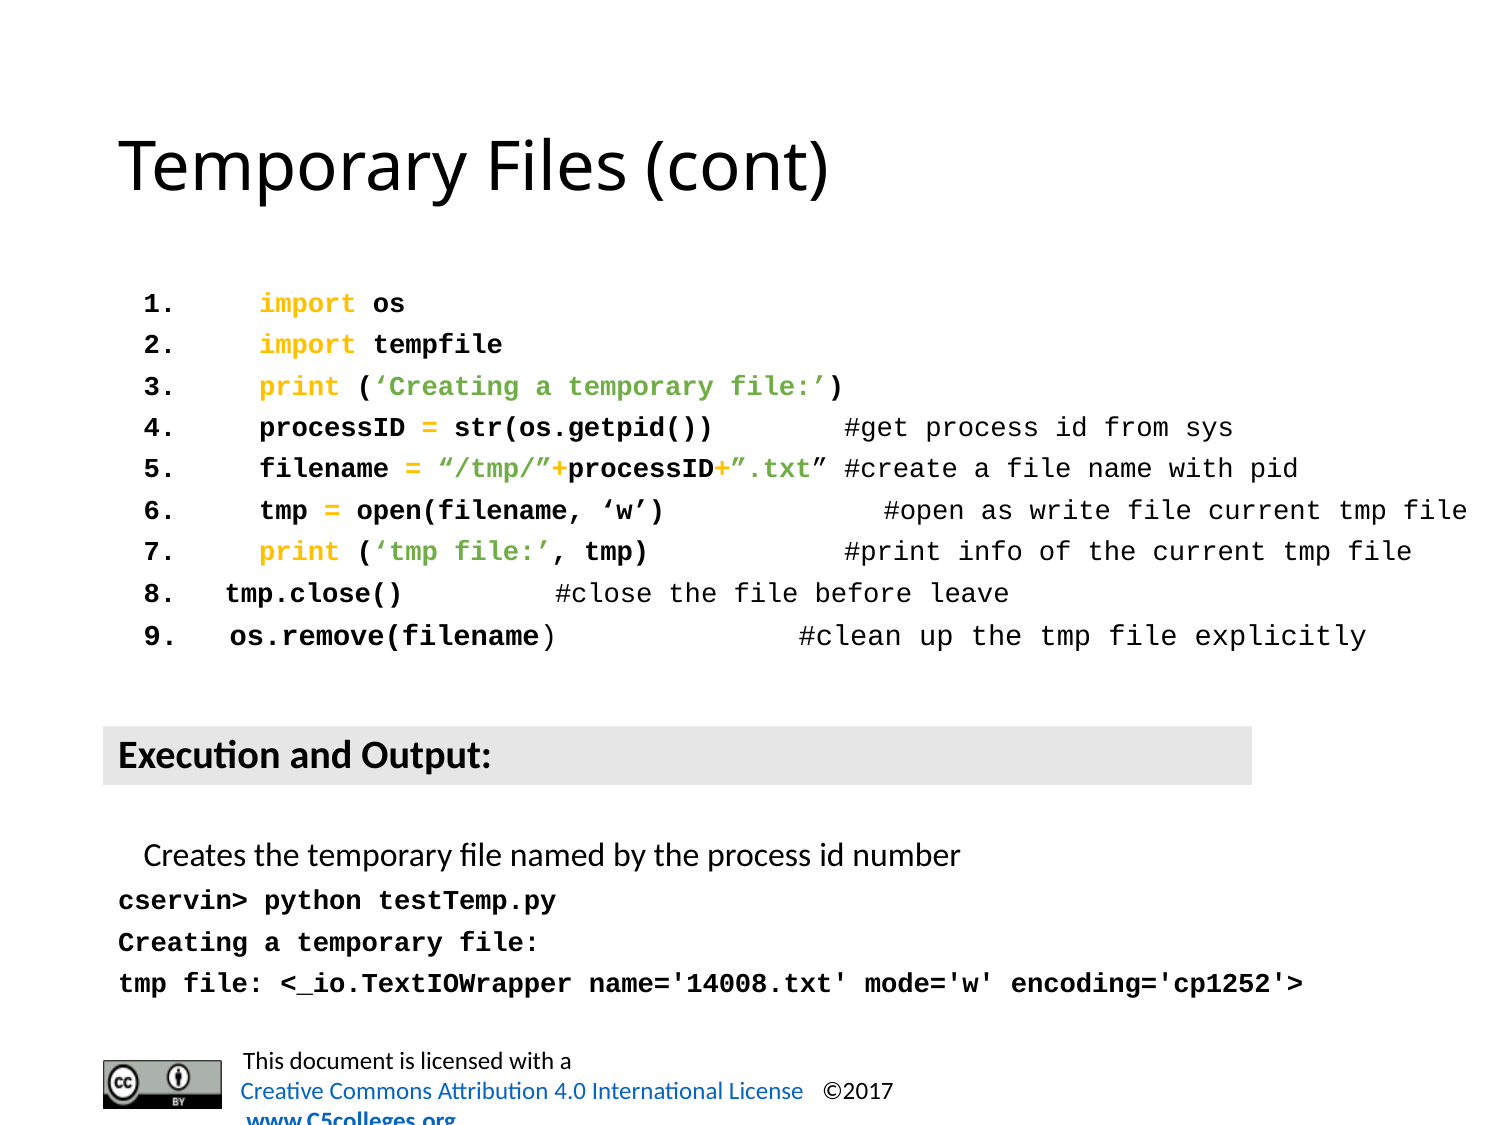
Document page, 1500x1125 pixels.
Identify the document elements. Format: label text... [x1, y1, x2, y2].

title Temporary Files (cont) [103, 59, 1397, 236]
text_box Execution and Output: [103, 726, 1252, 785]
list 1. import os 2. import tempfile 3. print (‘Creating a temporary file:’) 4. processID = str(os.getpid()) #get process id from sys 5. filename = “/tmp/”+processID+”.txt” #create a file name with pid 6. tmp = open(filename, ‘w’) #open as write file current tmp file 7. print (‘tmp file:’, tmp) #print info of the current tmp file 8. tmp.close() #close the file before leave 9. os.remove(filename) #clean up the tmp file explicitly Creates the temporary file named by the process id number cservin> python testTemp.py Creating a temporary file: tmp file: <_io.TextIOWrapper name='14008.txt' mode='w' encoding='cp1252'> [103, 236, 1500, 1034]
picture [103, 1060, 222, 1109]
